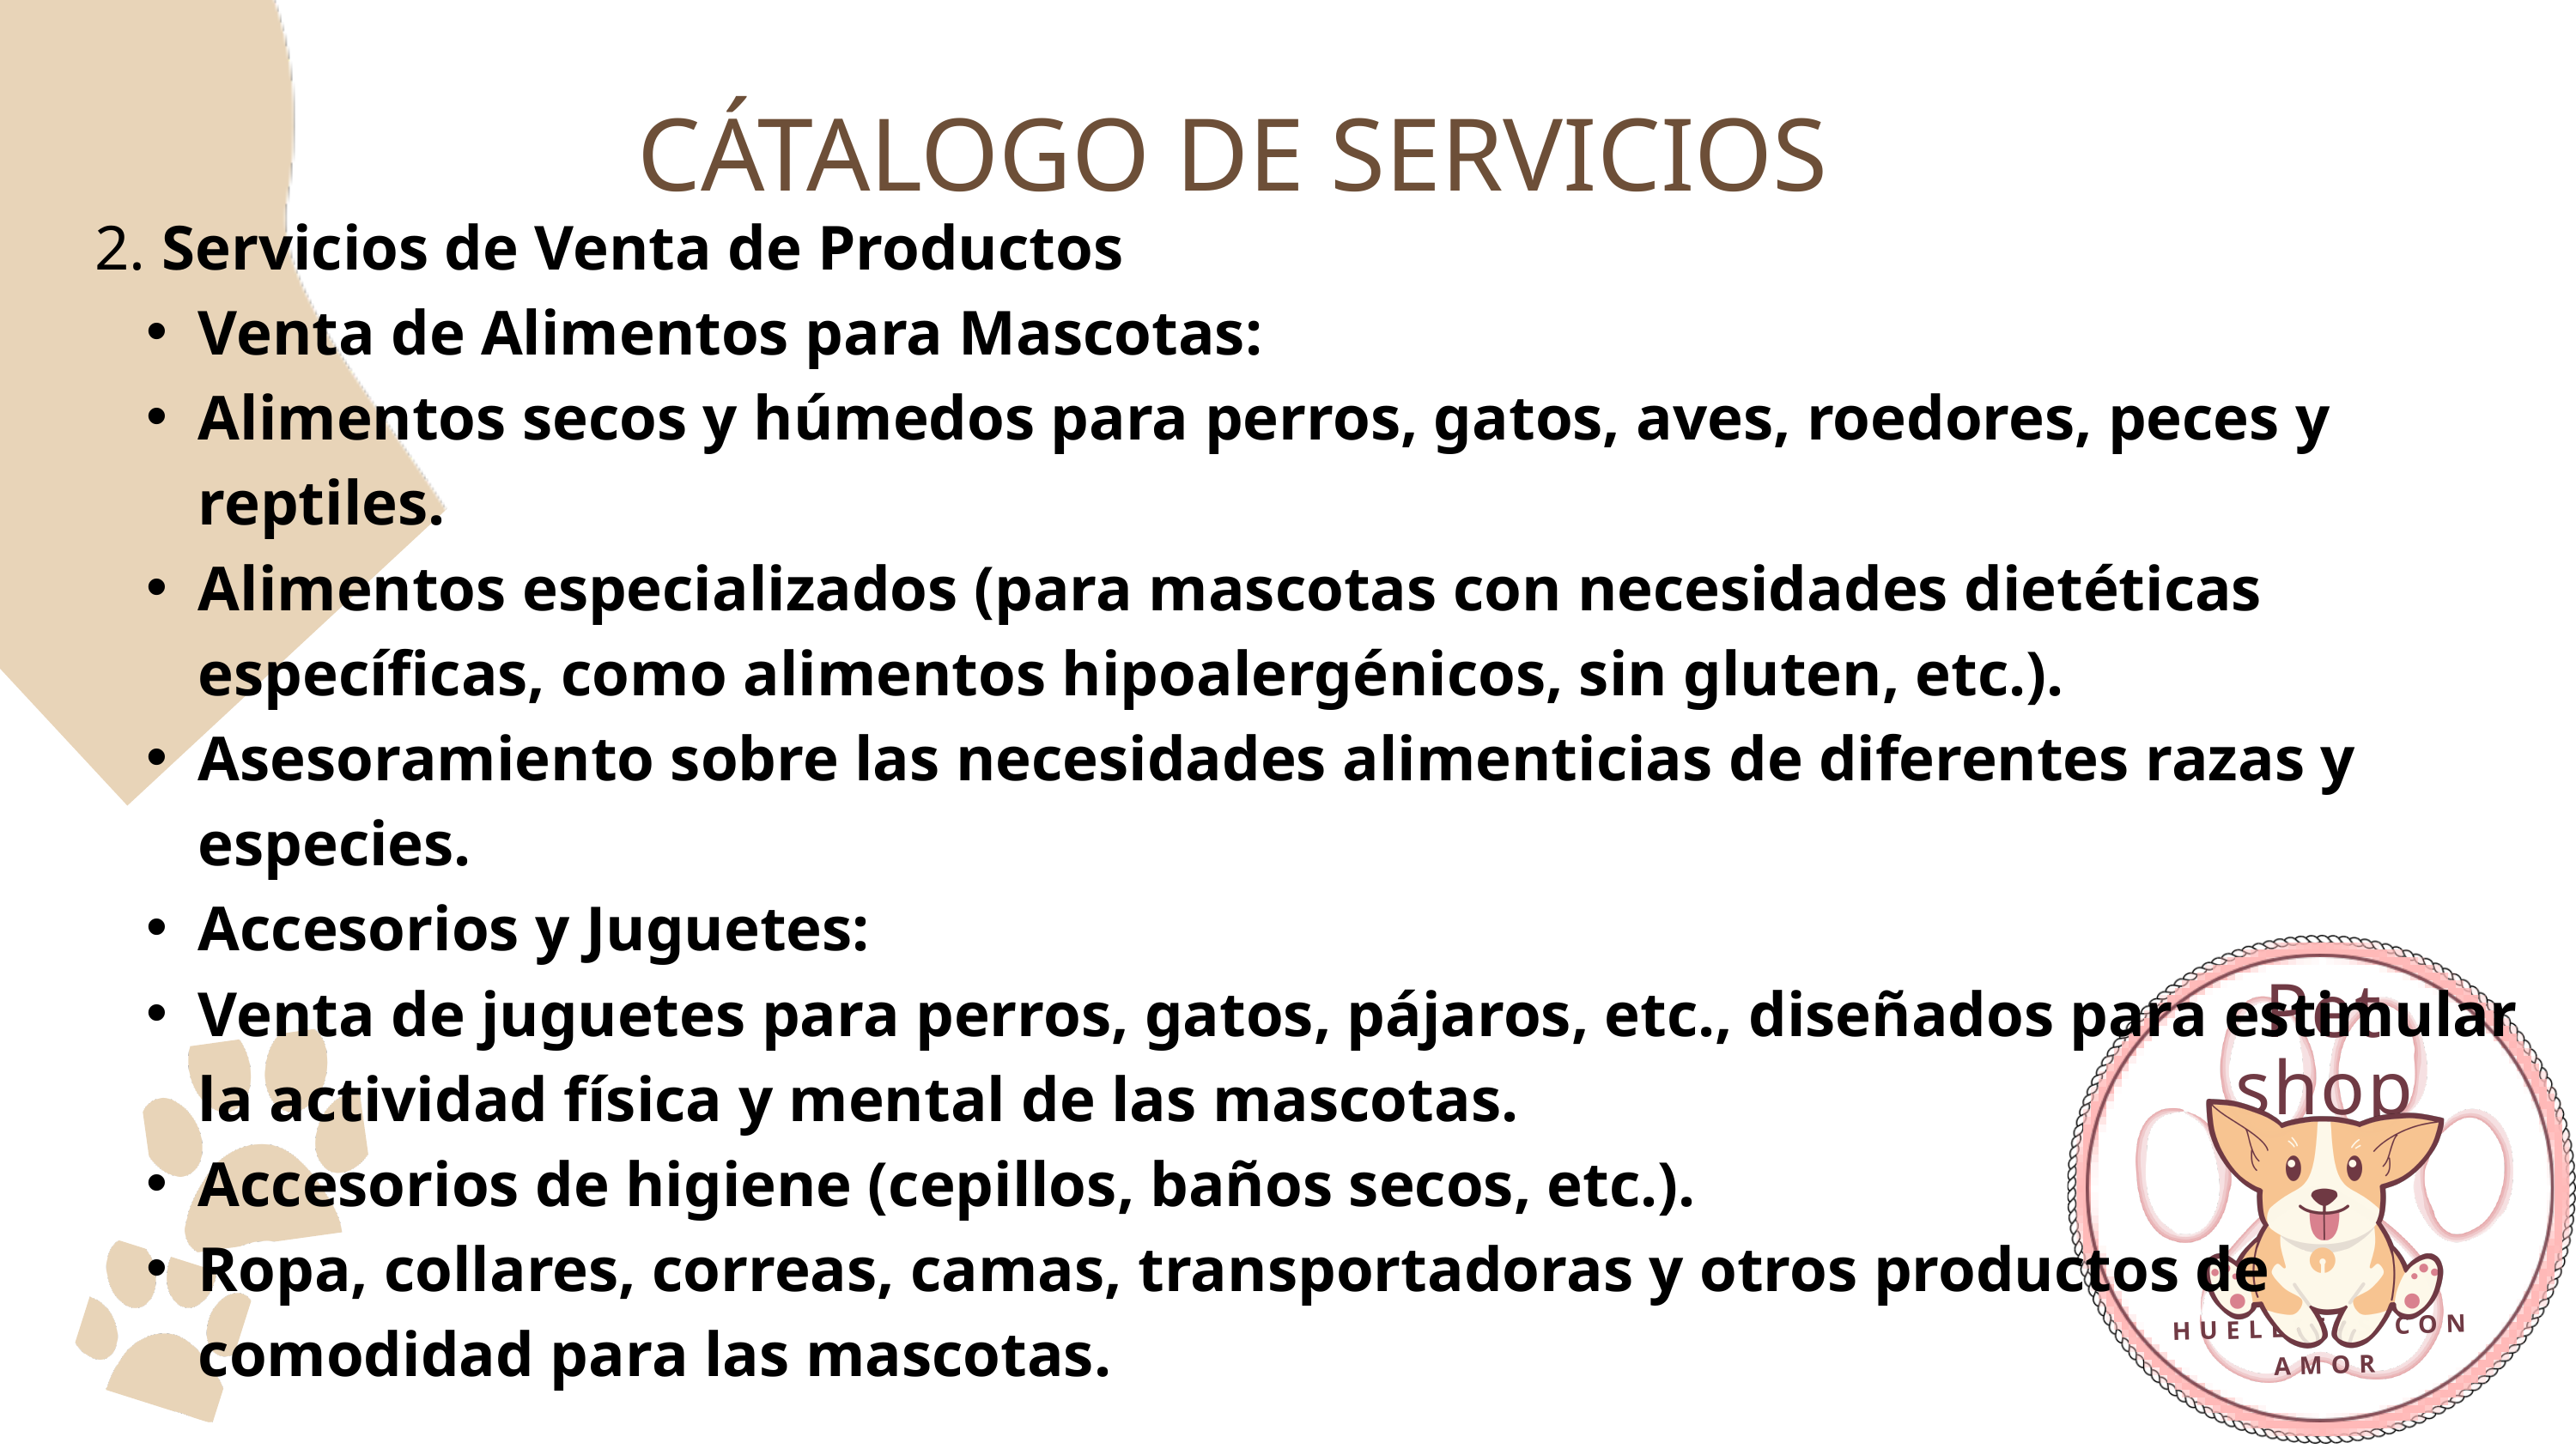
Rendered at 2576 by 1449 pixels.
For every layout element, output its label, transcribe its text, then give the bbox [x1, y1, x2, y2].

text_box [64, 1023, 379, 1424]
text_box CÁTALOGO DE SERVICIOS [33, 70, 2432, 211]
text_box 2. Servicios de Venta de Productos Venta de Alimentos para Mascotas: Alimentos secos y húmedos para perros, gatos, aves, roedores, peces y reptiles. Alimentos especializados (para mascotas con necesidades dietéticas específicas, como alimentos hipoalergénicos, sin gluten, etc.). Asesoramiento sobre las necesidades alimenticias de diferentes razas y especies. Accesorios y Juguetes: Venta de juguetes para perros, gatos, pájaros, etc., diseñados para estimular la actividad física y mental de las mascotas. Accesorios de higiene (cepillos, baños secos, etc.). Ropa, collares, correas, camas, transportadoras y otros productos de comodidad para las mascotas. [94, 197, 2576, 1449]
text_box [2067, 935, 2576, 1444]
text_box [0, 0, 607, 771]
